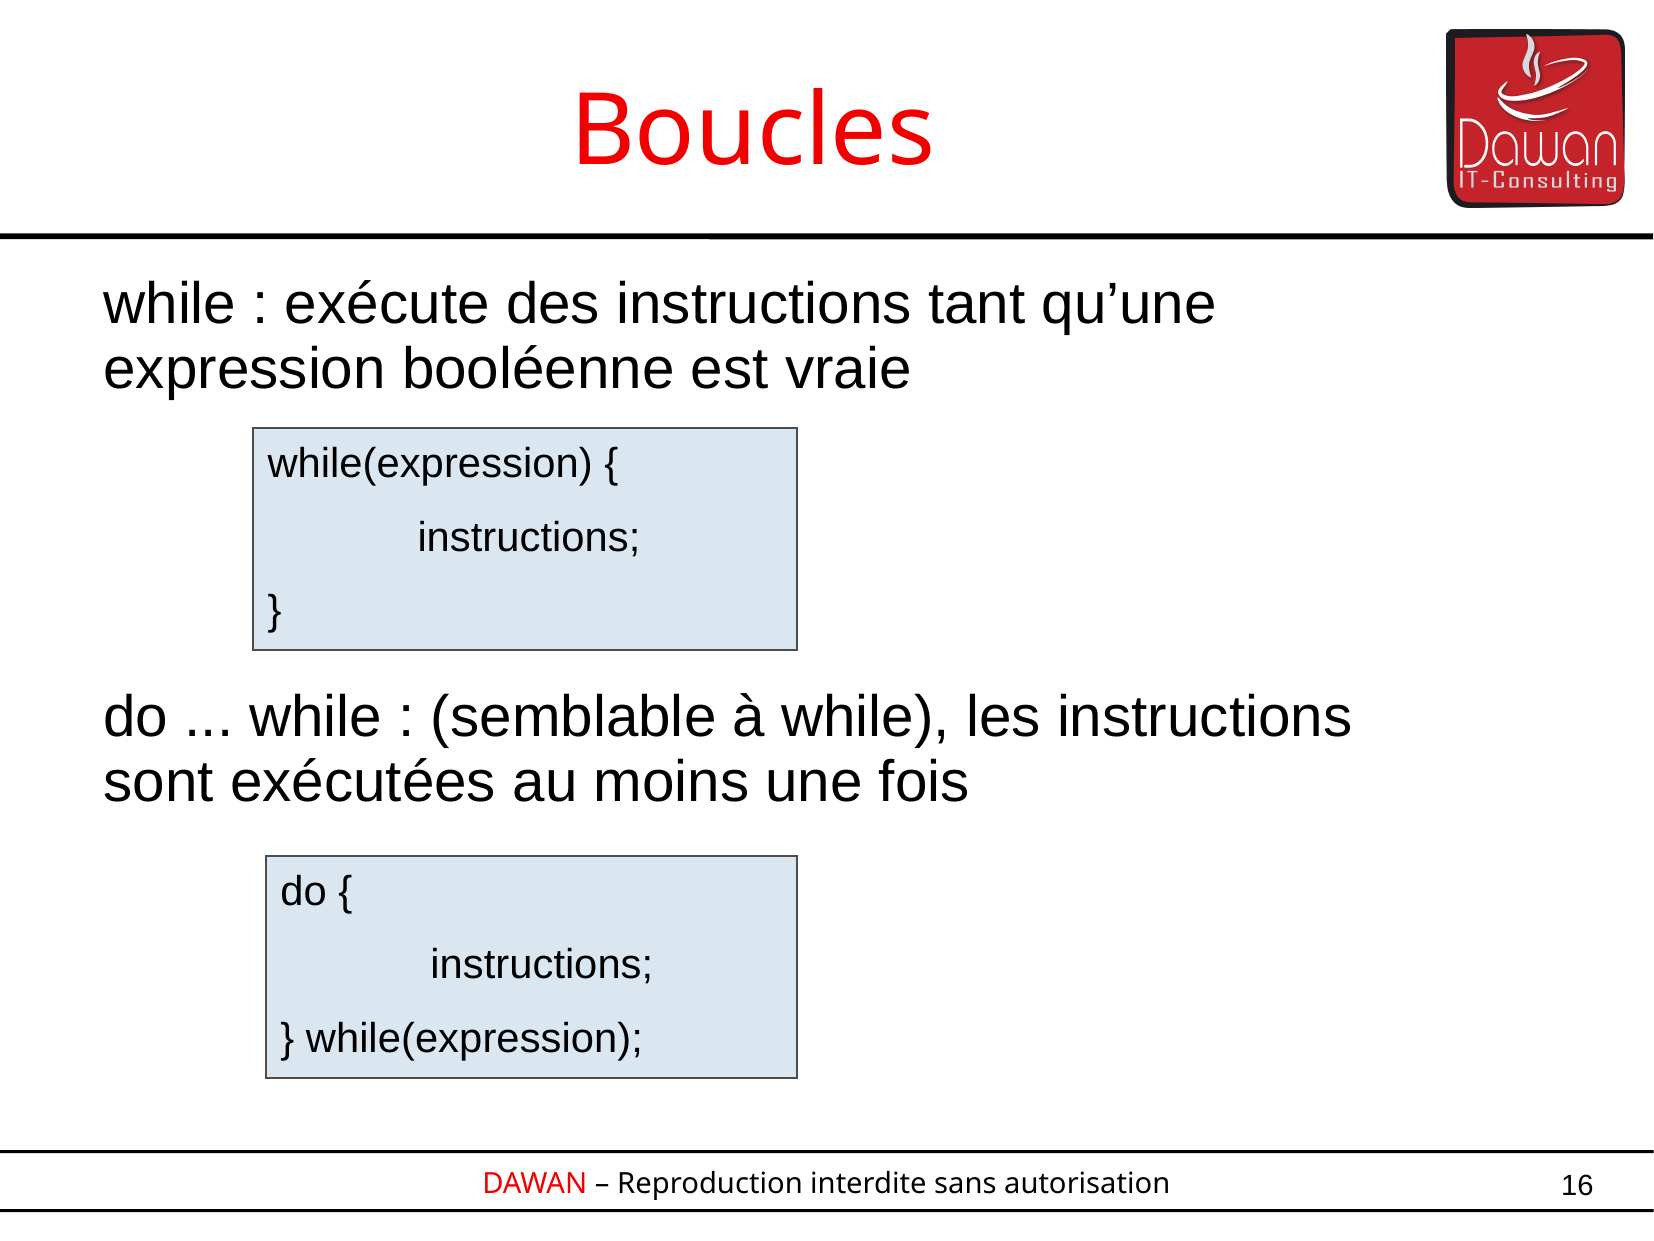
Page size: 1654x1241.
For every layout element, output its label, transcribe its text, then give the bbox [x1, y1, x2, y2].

picture [1447, 29, 1625, 208]
title Boucles [59, 18, 1447, 226]
text_box while : exécute des instructions tant qu’une expression booléenne est vraie do ... while : (semblable à while), les instructions sont exécutées au moins une fois [88, 263, 1485, 1143]
slide_number 16 [1535, 1169, 1594, 1233]
